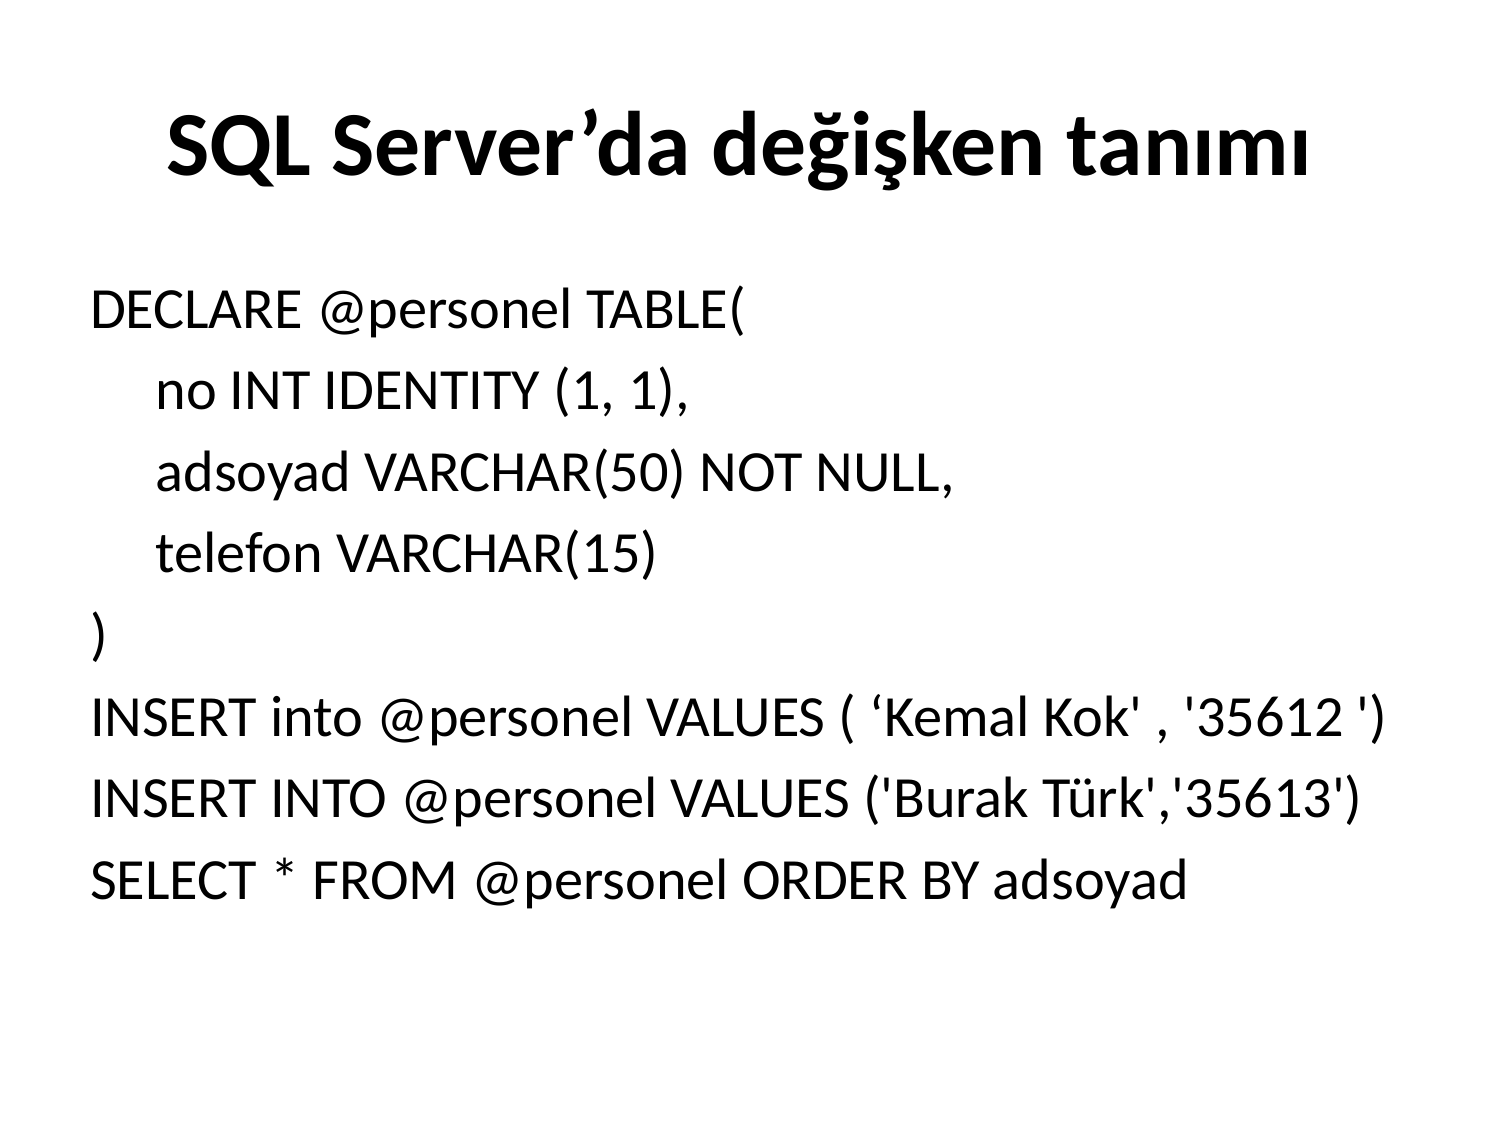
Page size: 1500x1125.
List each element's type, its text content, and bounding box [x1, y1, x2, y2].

list DECLARE @personel TABLE( no INT IDENTITY (1, 1), adsoyad VARCHAR(50) NOT NULL, telefon VARCHAR(15) ) INSERT into @personel VALUES ( ‘Kemal Kok' , '35612 ') INSERT INTO @personel VALUES ('Burak Türk','35613') SELECT * FROM @personel ORDER BY adsoyad [75, 262, 1459, 1005]
title SQL Server’da değişken tanımı [75, 45, 1425, 233]
